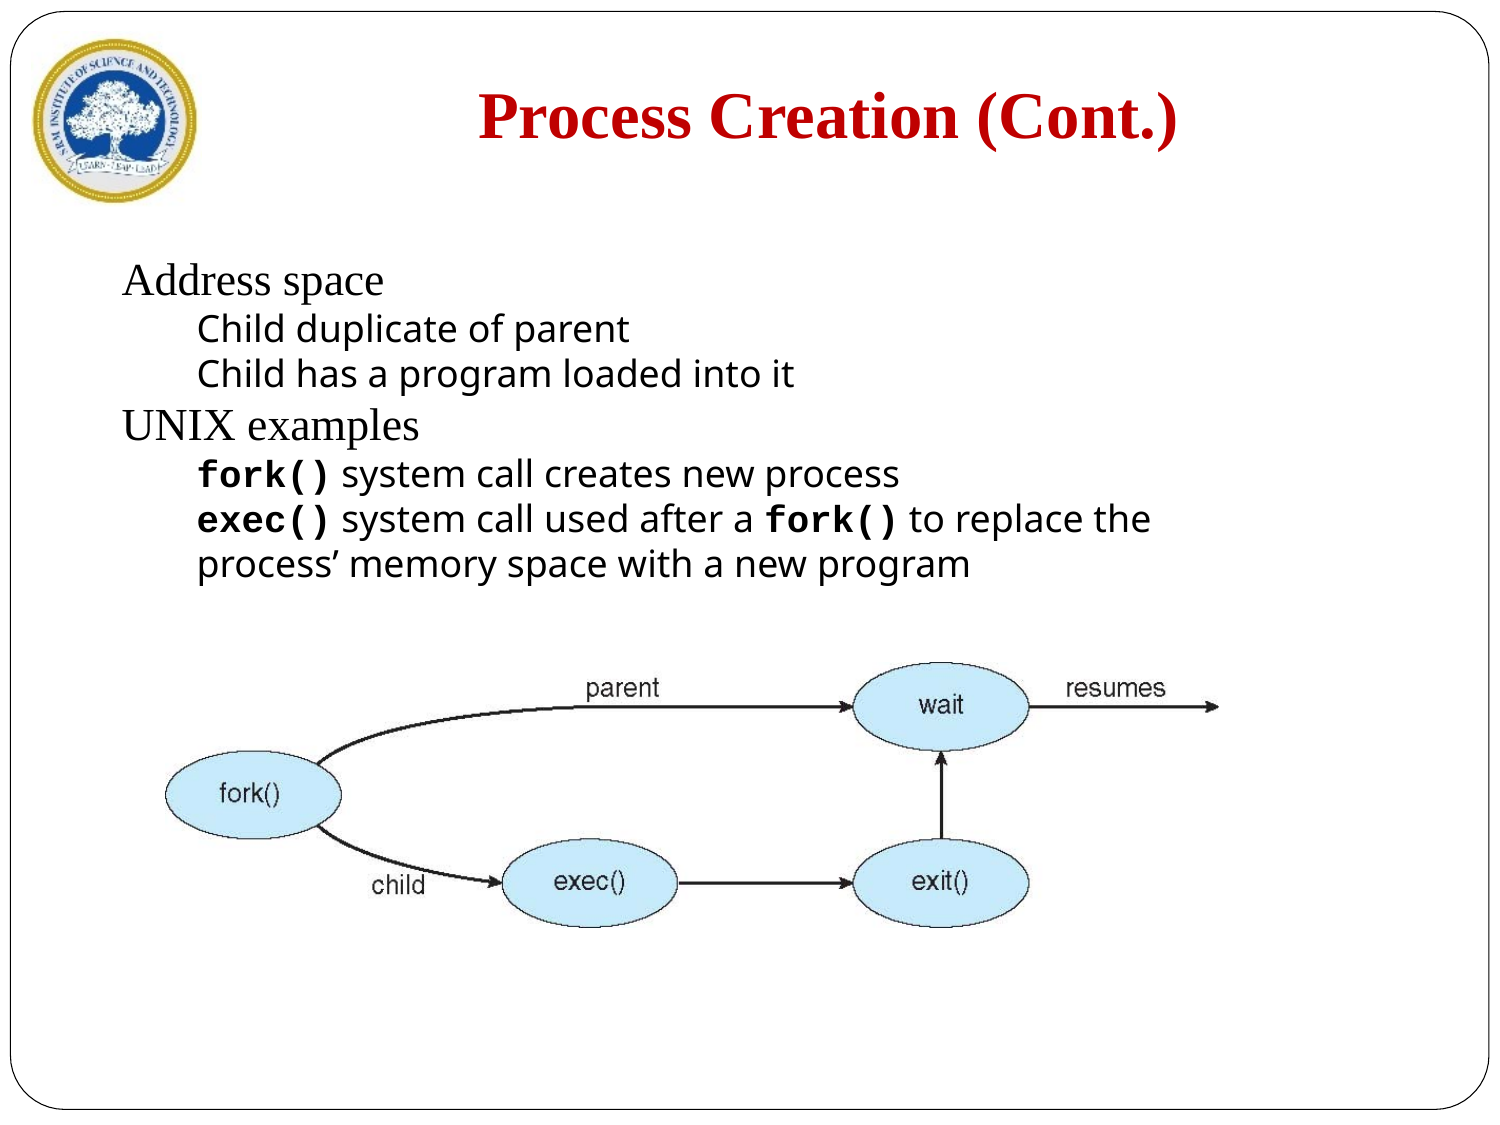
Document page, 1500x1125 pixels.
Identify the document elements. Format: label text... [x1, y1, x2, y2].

picture [165, 662, 1219, 928]
text_box Address space Child duplicate of parent Child has a program loaded into it UNIX examples fork() system call creates new process exec() system call used after a fork() to replace the process’ memory space with a new program [121, 249, 1296, 585]
text_box [31, 31, 202, 207]
text_box Process Creation (Cont.) [220, 71, 1438, 167]
